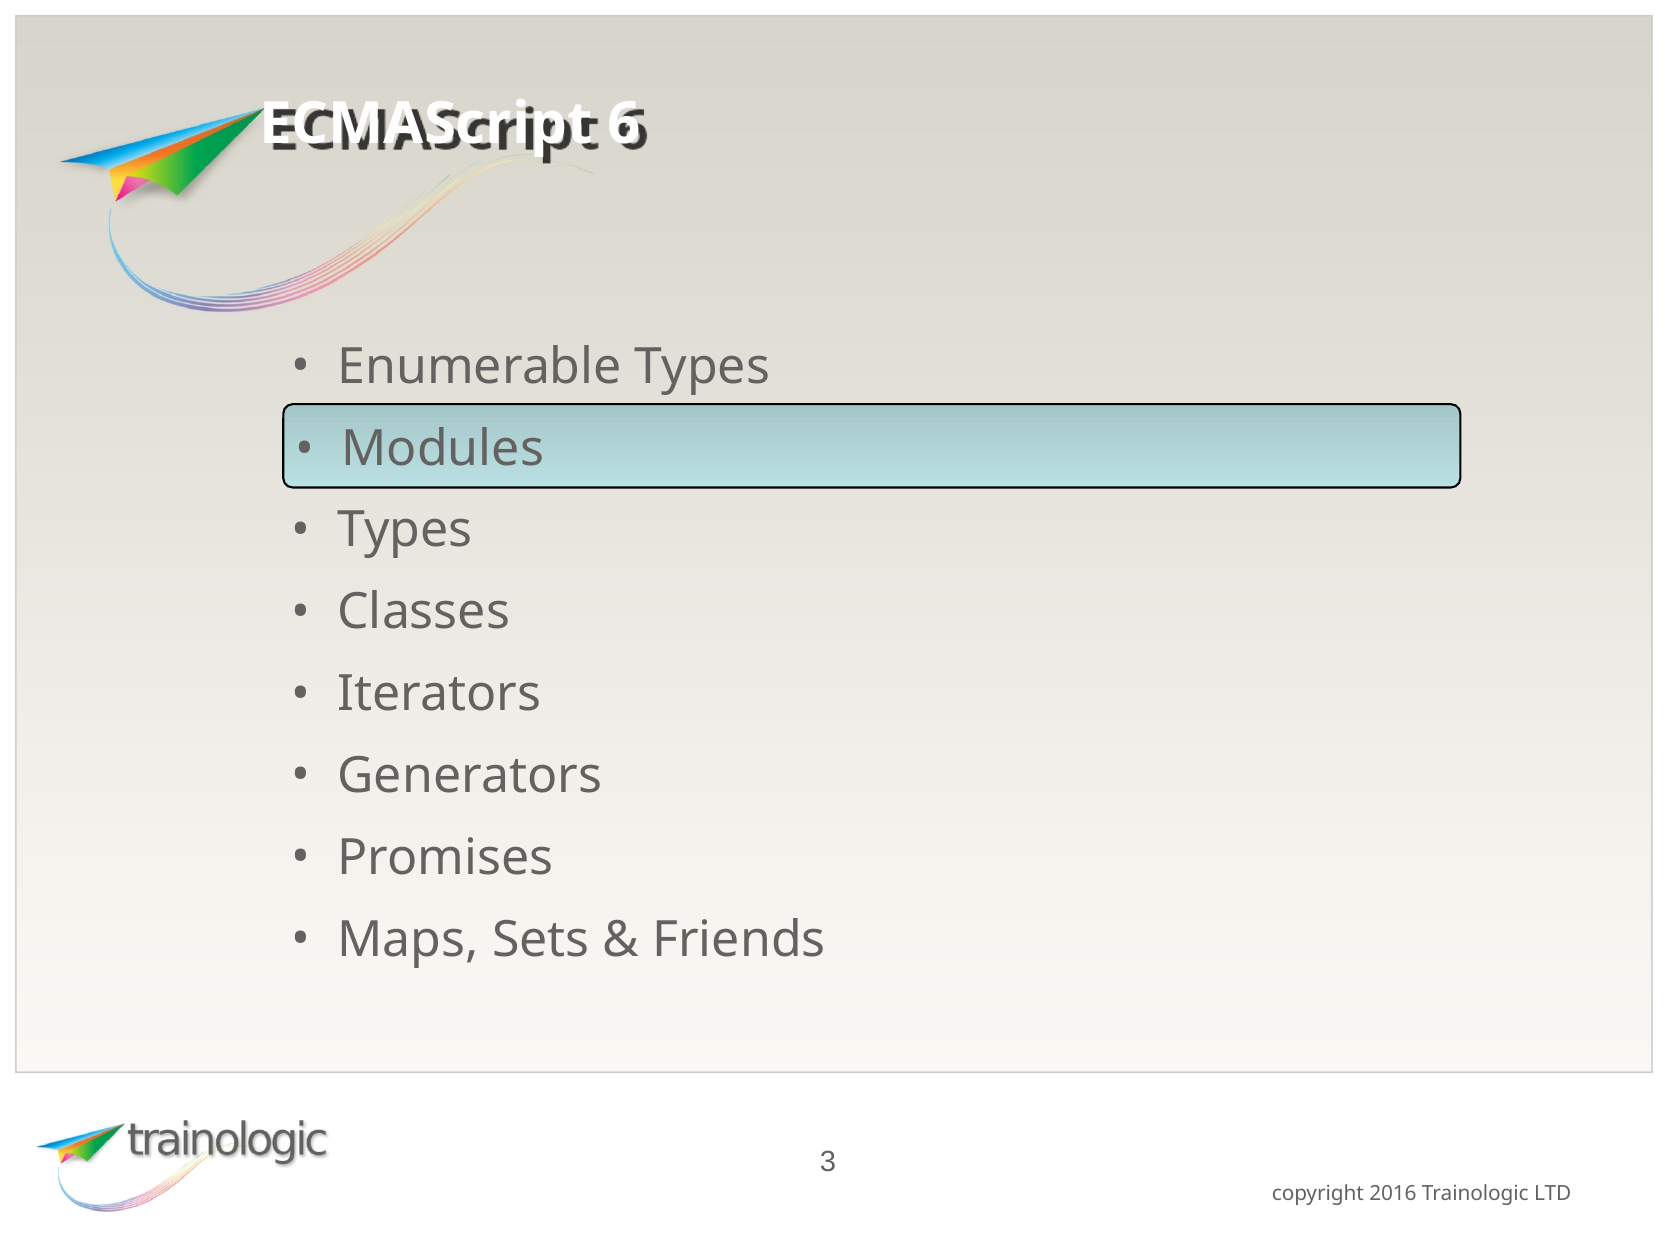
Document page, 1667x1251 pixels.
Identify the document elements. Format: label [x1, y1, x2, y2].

picture [0, 0, 1667, 1250]
text_box [283, 403, 1467, 488]
